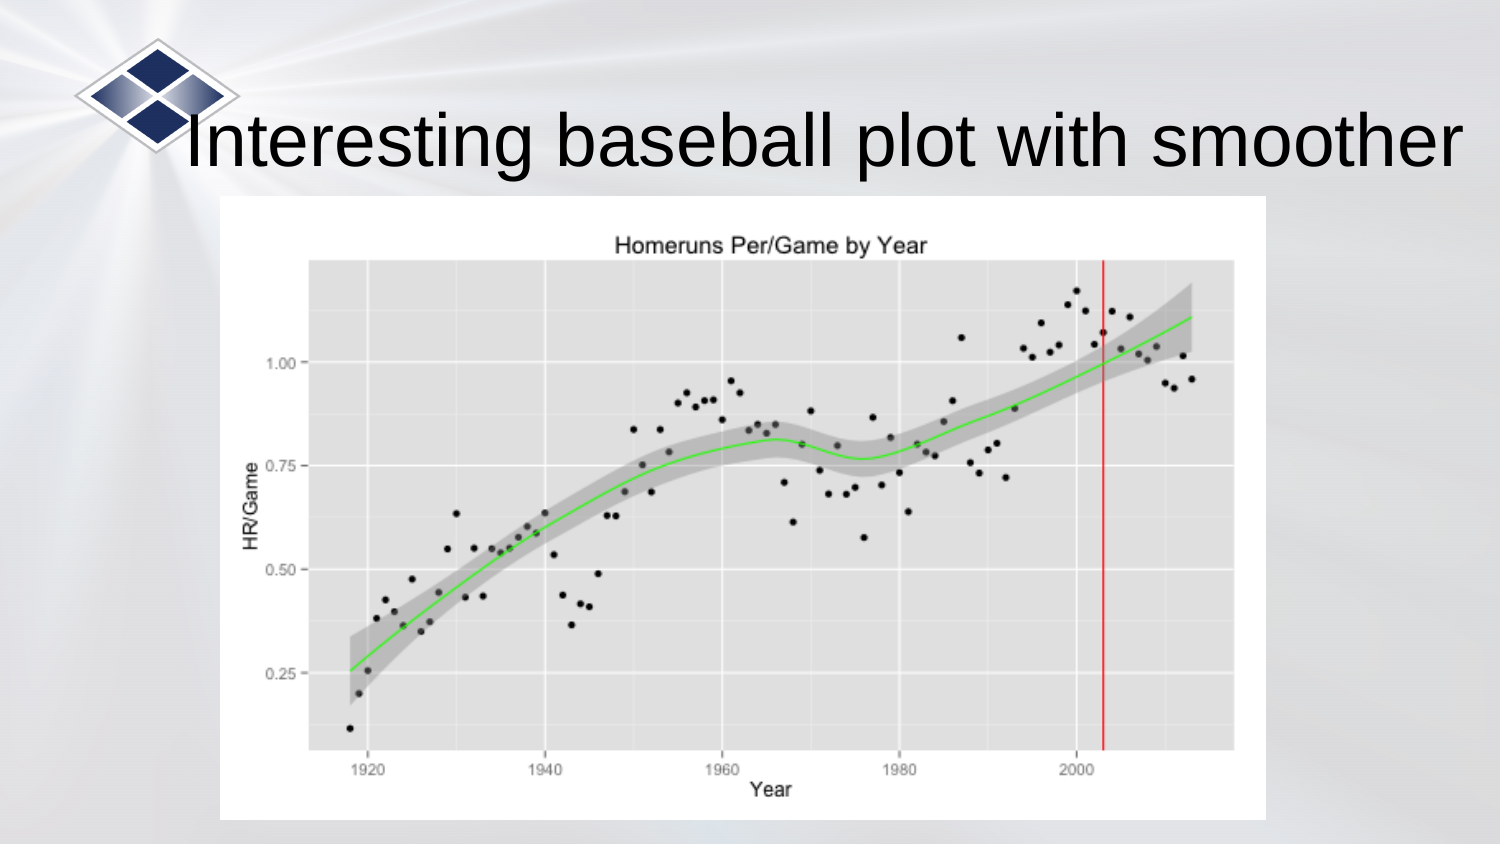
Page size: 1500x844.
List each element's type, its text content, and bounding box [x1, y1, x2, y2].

picture [0, 0, 1500, 844]
title Interesting baseball plot with smoother [150, 33, 1500, 197]
